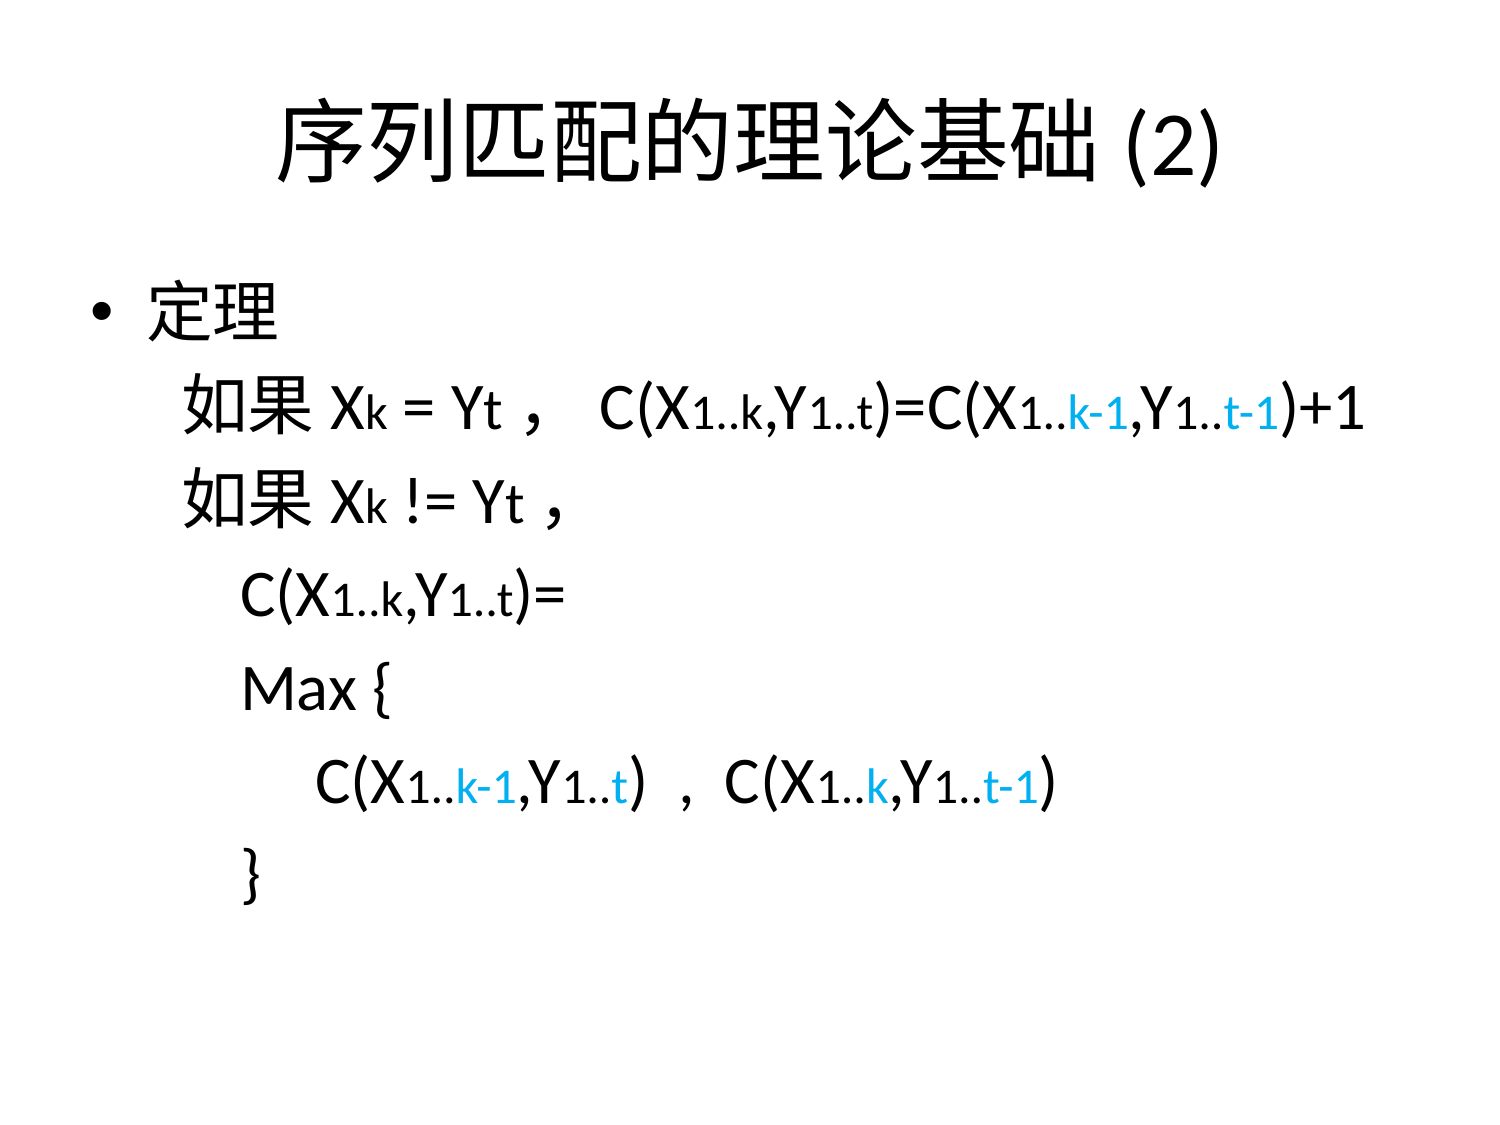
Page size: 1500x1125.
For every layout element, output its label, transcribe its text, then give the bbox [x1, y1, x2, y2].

title 序列匹配的理论基础(2) [75, 45, 1425, 233]
list 定理 如果Xk = Yt，C(X1..k,Y1..t)=C(X1..k-1,Y1..t-1)+1 如果Xk != Yt， C(X1..k,Y1..t)= Max { C(X1..k-1,Y1..t) , C(X1..k,Y1..t-1) } [75, 262, 1425, 1005]
